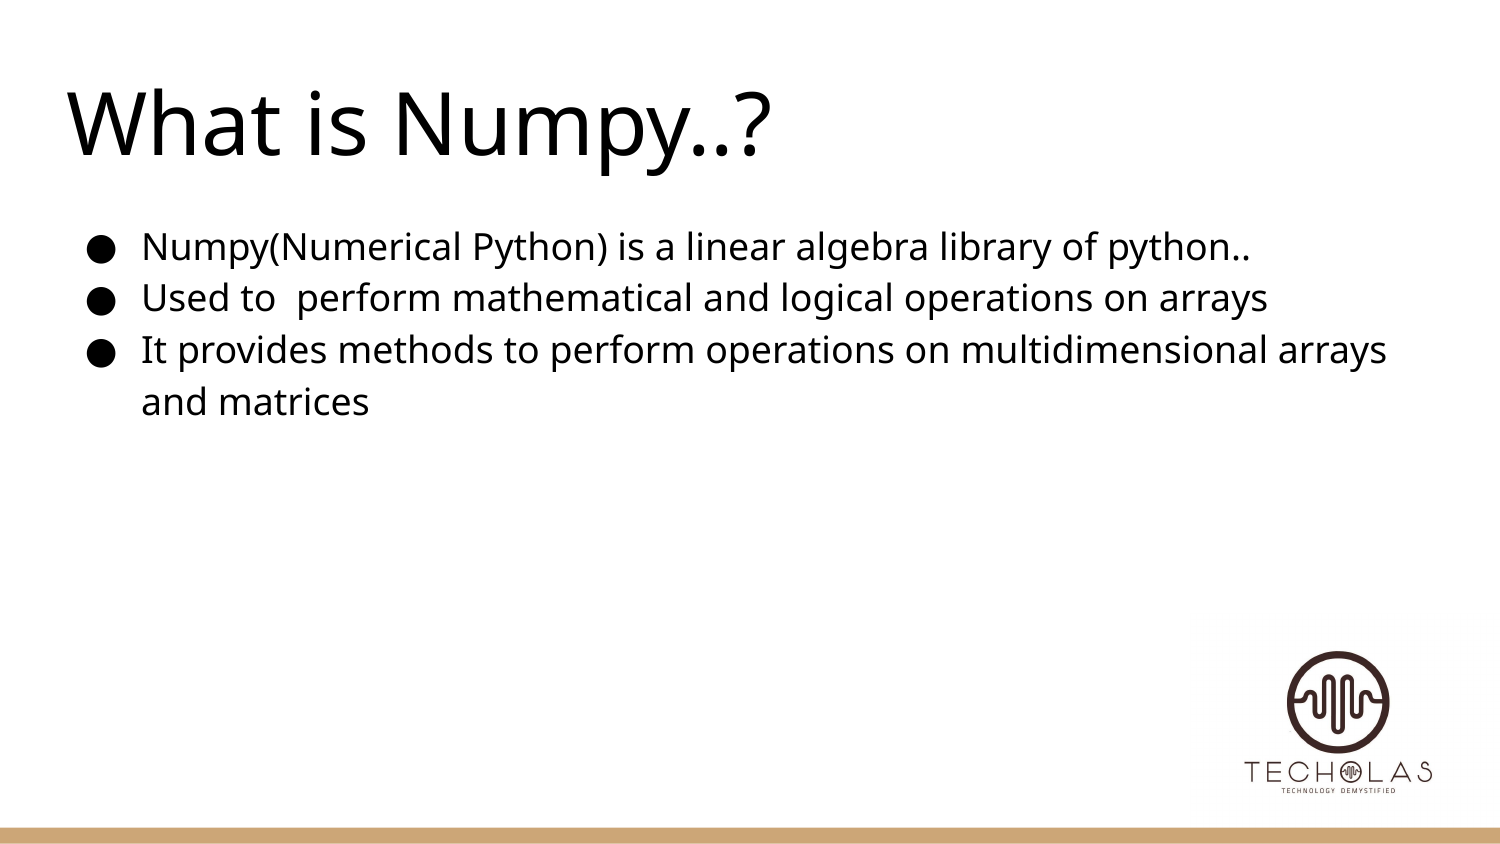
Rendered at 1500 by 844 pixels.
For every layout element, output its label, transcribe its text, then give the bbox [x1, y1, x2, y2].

picture [1190, 613, 1500, 827]
list Numpy(Numerical Python) is a linear algebra library of python.. Used to perform mathematical and logical operations on arrays It provides methods to perform operations on multidimensional arrays and matrices [51, 200, 1449, 752]
title What is Numpy..? [51, 51, 1449, 189]
